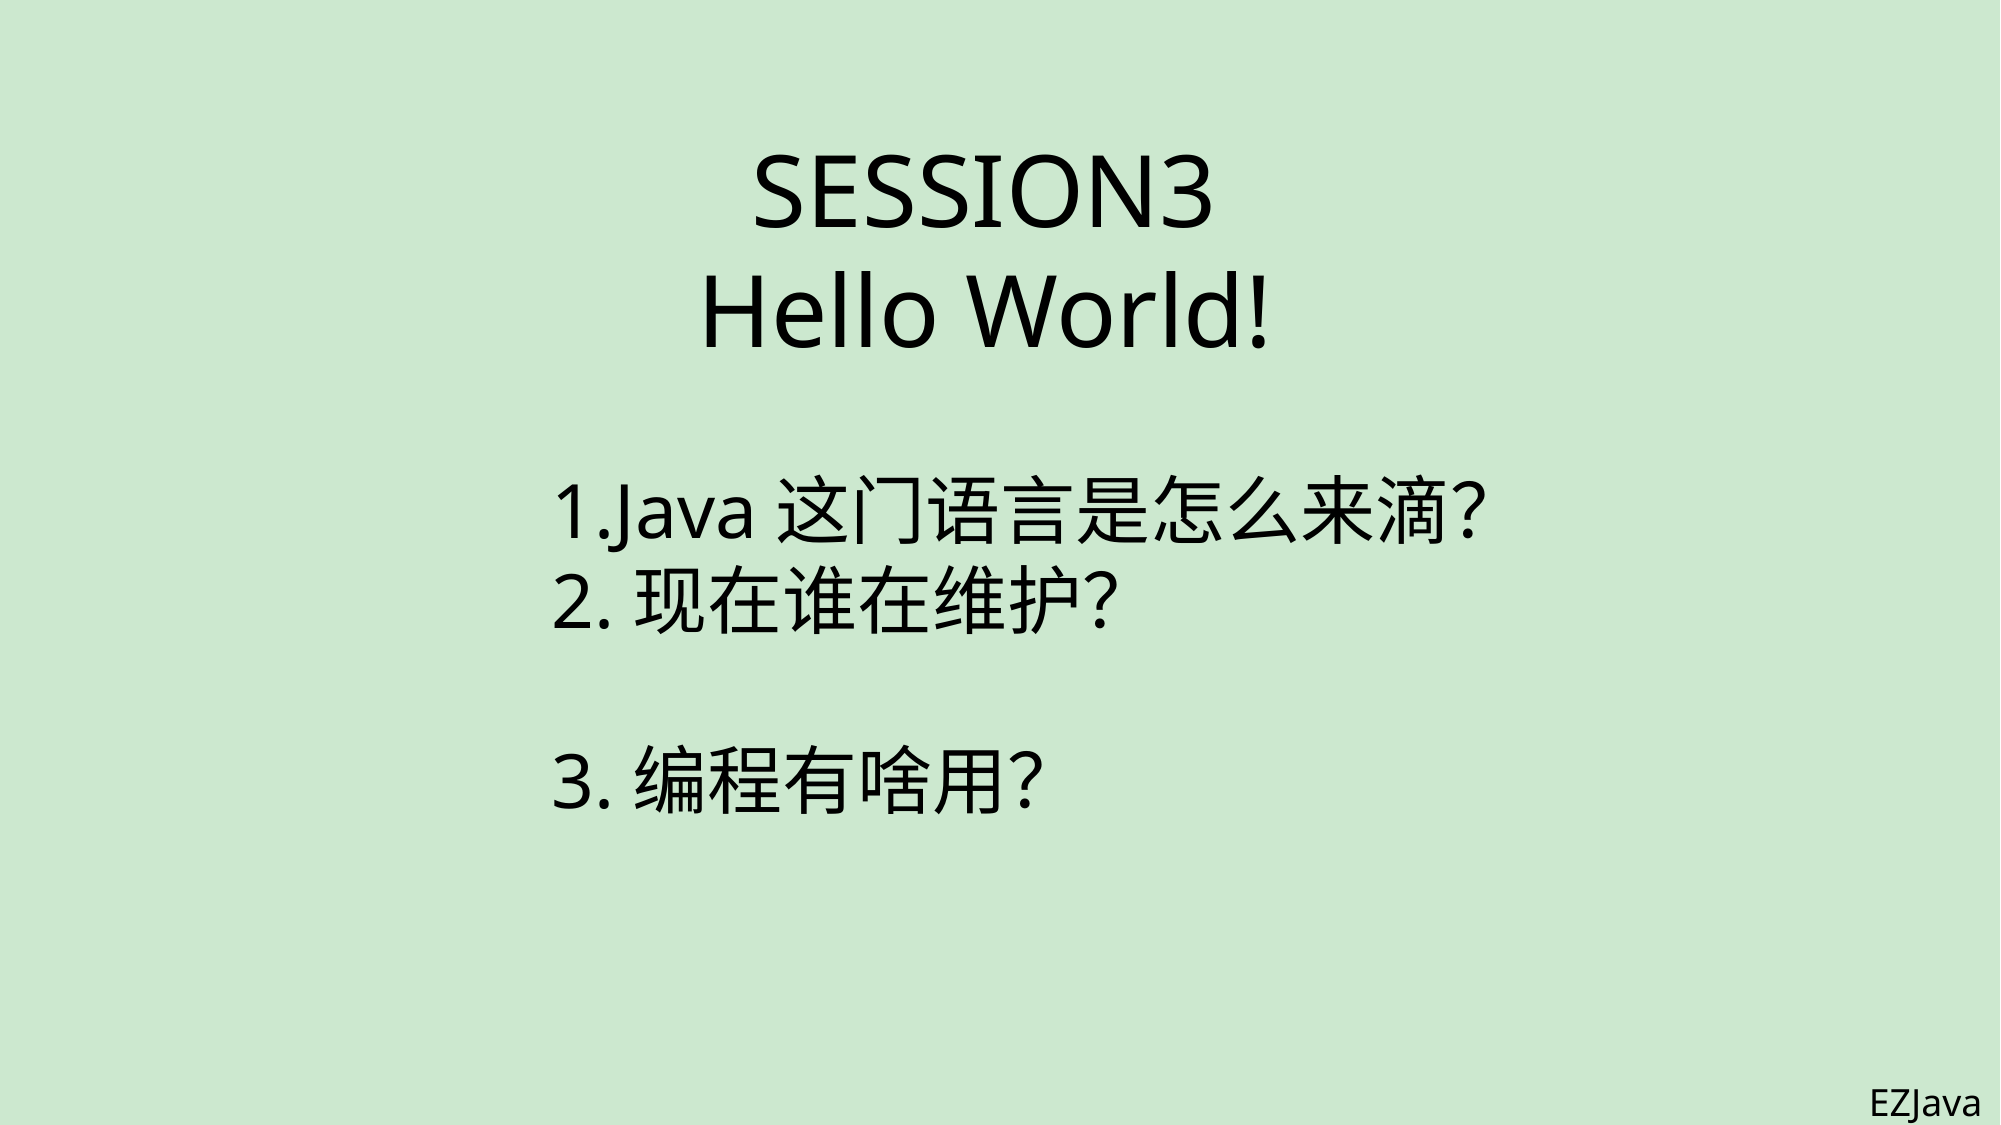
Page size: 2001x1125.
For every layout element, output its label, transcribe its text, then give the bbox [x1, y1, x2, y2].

text_box 1.Java这门语言是怎么来滴？ 2.现在谁在维护？ 3.编程有啥用？ [537, 455, 1538, 831]
text_box SESSION3 Hello World! [566, 120, 1403, 376]
text_box EZJava [1854, 1071, 1998, 1125]
